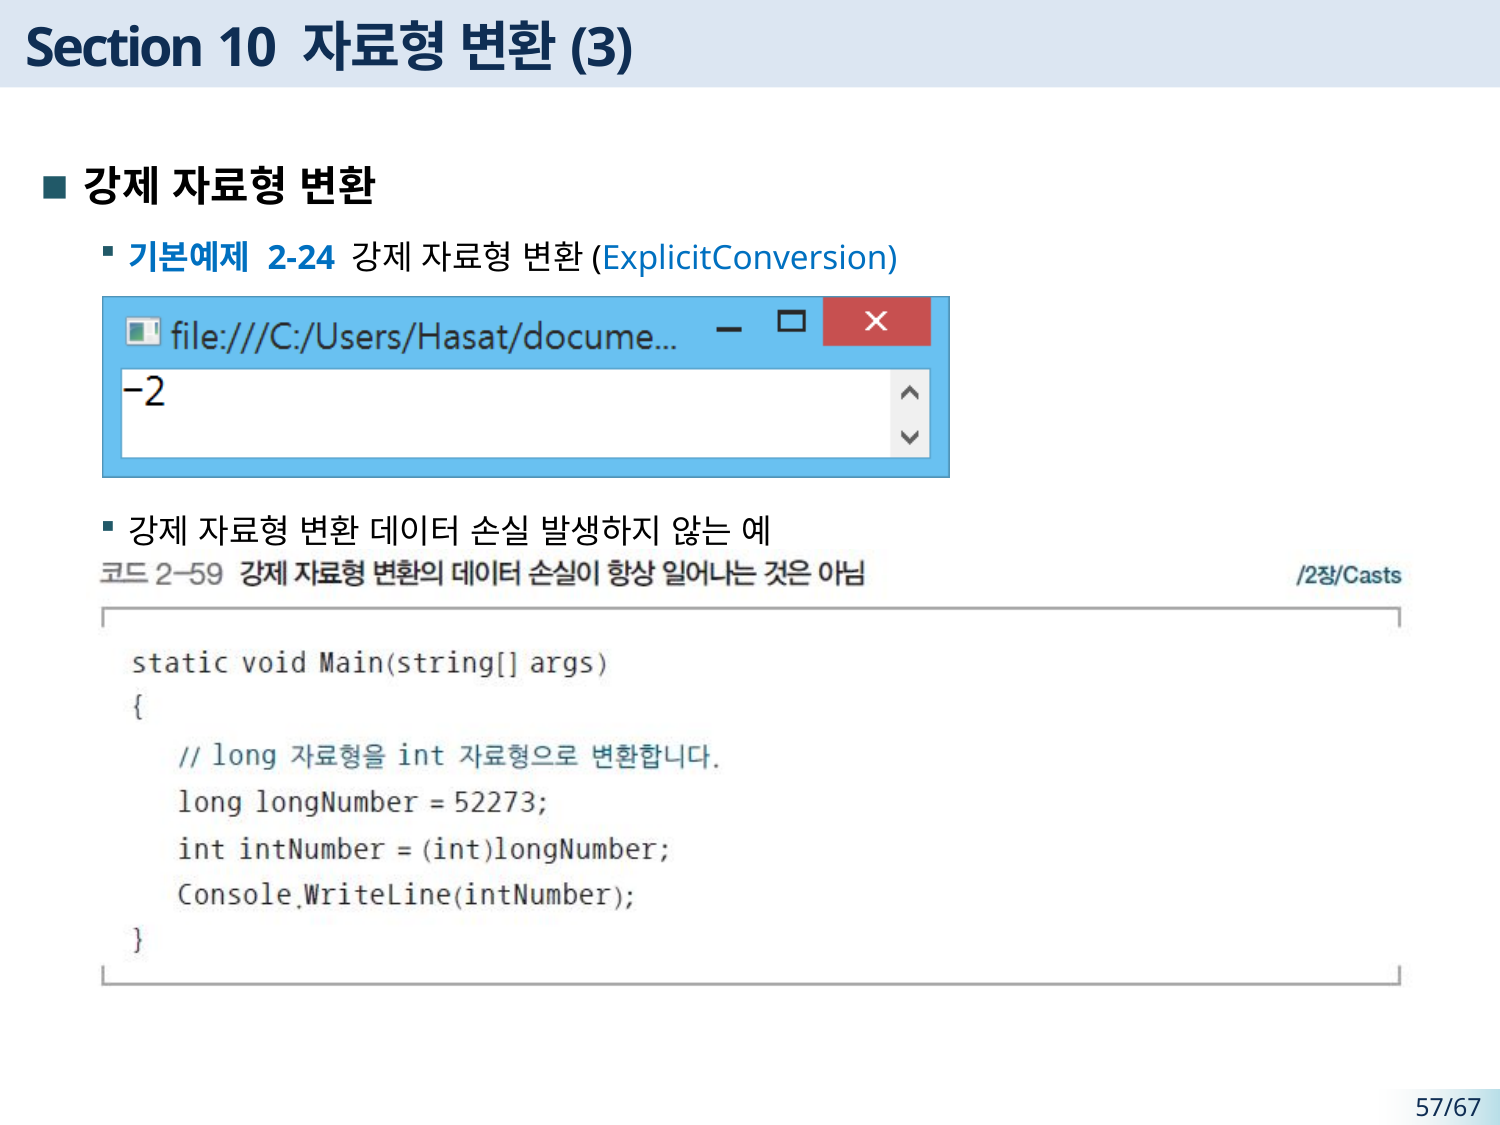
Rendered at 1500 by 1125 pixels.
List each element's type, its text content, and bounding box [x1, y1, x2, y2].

picture [86, 549, 1417, 1008]
picture [102, 296, 950, 479]
title Section 10 자료형 변환(3) [10, 5, 1288, 84]
list 강제 자료형 변환 기본예제 2-24 강제 자료형 변환(ExplicitConversion) 강제 자료형 변환 데이터 손실 발생하지 않는 예 [10, 126, 1481, 1057]
